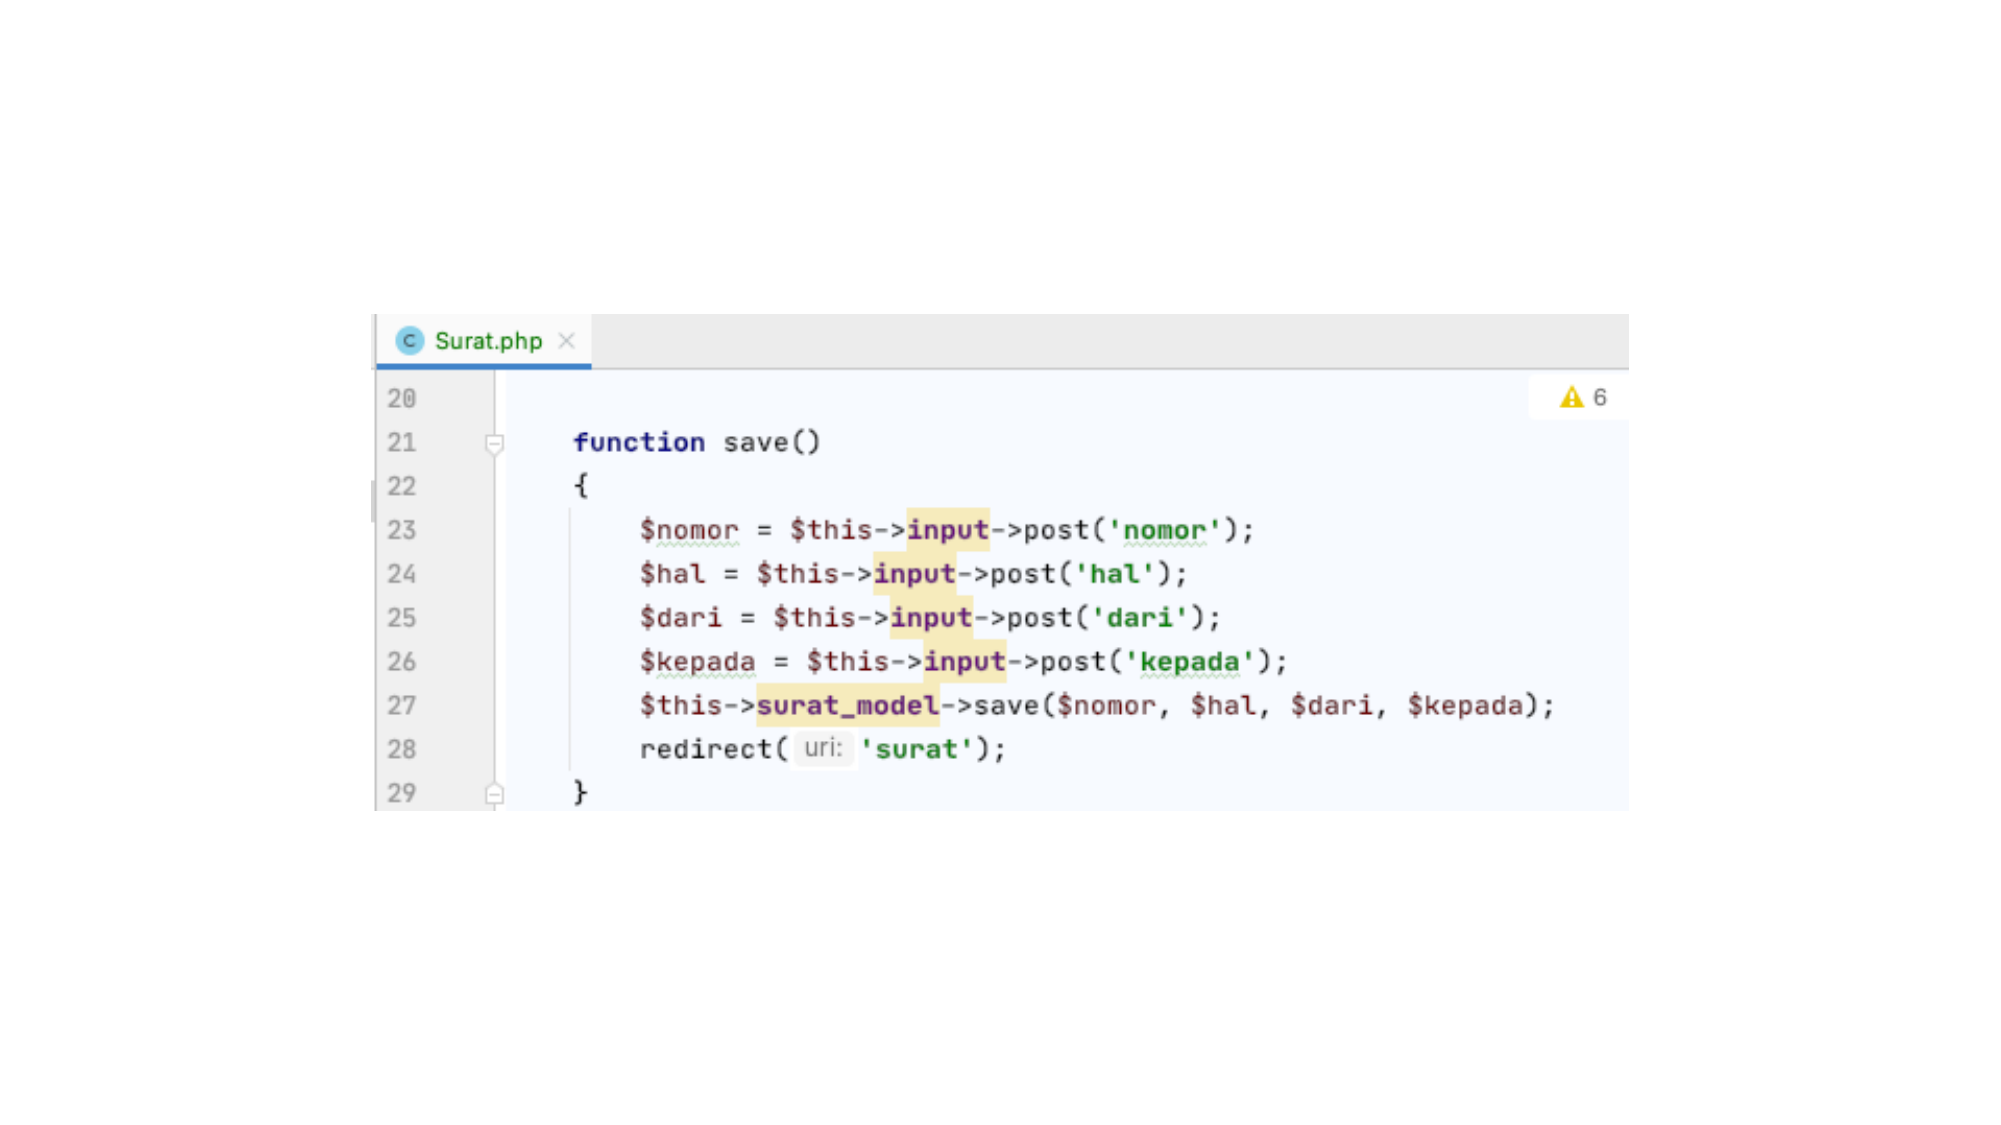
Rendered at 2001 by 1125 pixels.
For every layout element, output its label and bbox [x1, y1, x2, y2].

picture [371, 314, 1629, 811]
